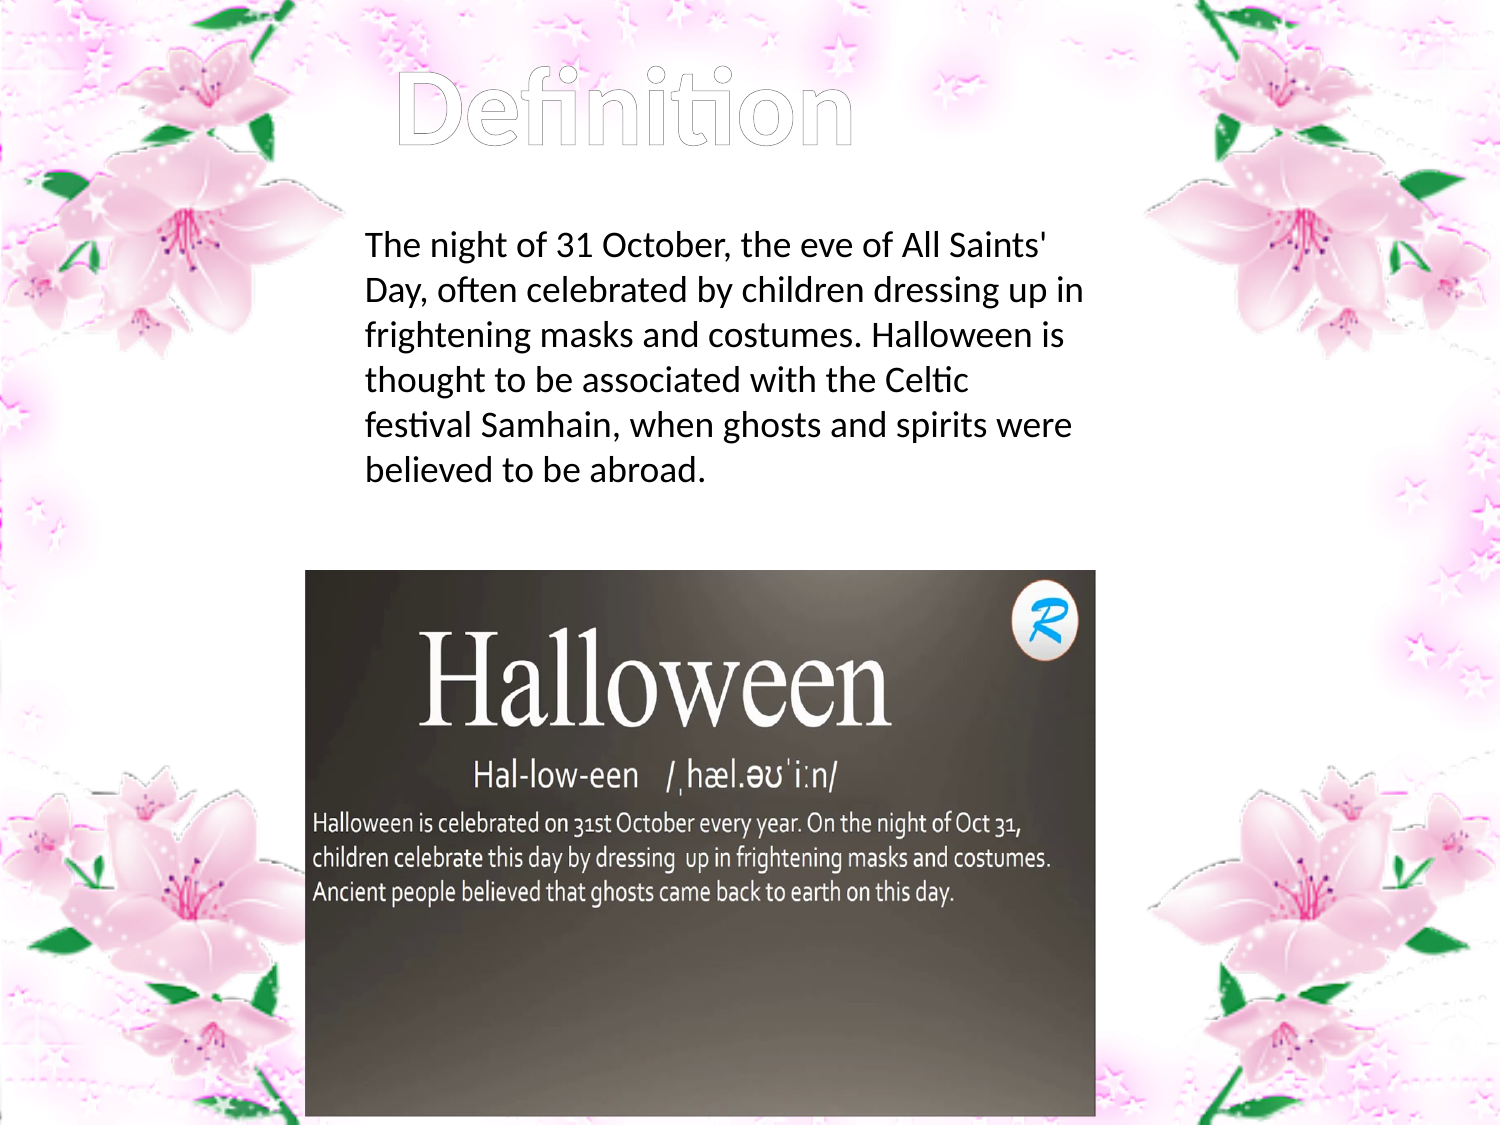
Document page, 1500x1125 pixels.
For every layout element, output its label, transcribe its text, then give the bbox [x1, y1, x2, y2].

text_box The night of 31 October, the eve of All Saints' Day, often celebrated by children dressing up in frightening masks and costumes. Halloween is thought to be associated with the Celtic festival Samhain, when ghosts and spirits were believed to be abroad. [349, 212, 1100, 498]
picture [0, 0, 1500, 1125]
text_box Definition [378, 24, 872, 175]
